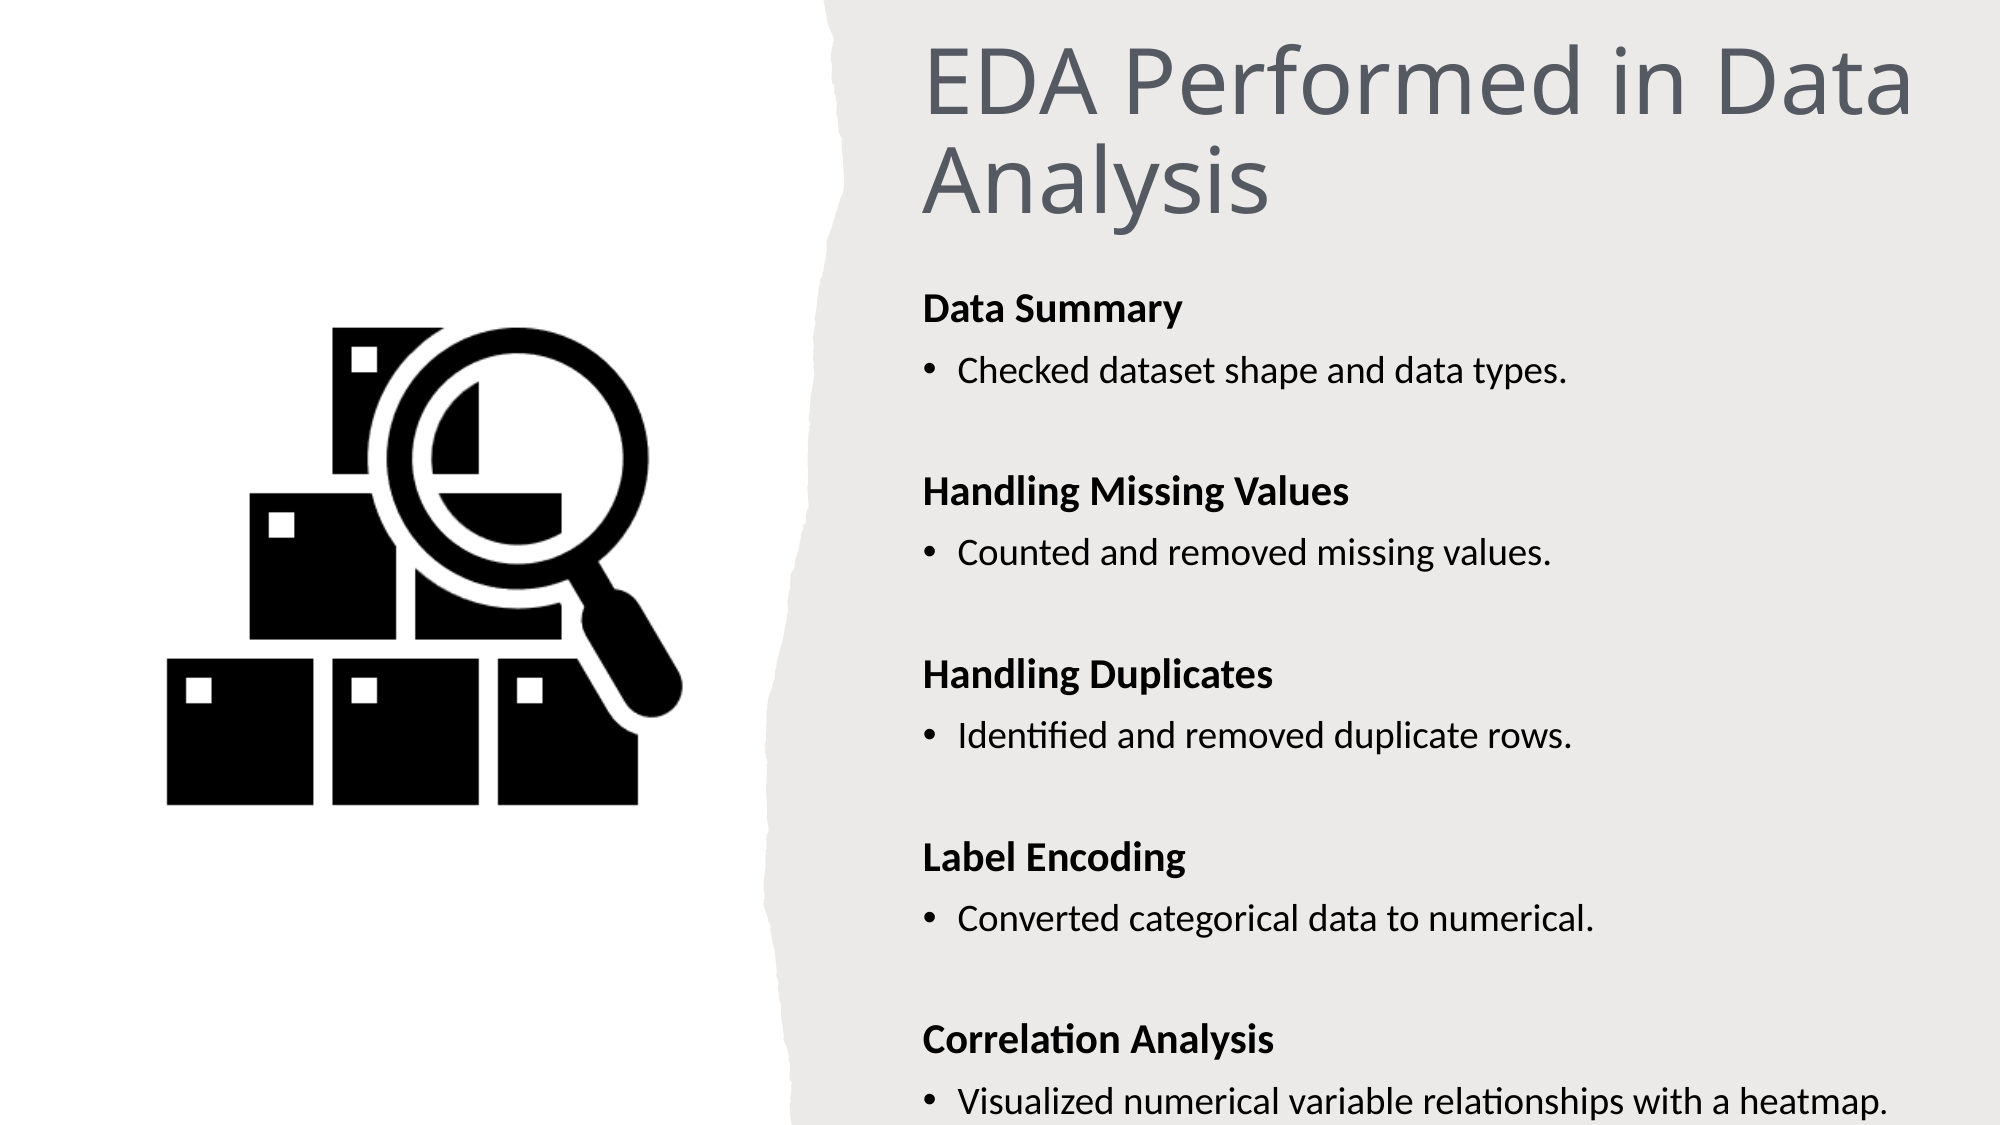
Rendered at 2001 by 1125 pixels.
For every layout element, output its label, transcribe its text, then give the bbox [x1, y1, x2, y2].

text_box [762, 0, 2000, 1125]
list Data Summary Checked dataset shape and data types. Handling Missing Values Counted and removed missing values. Handling Duplicates Identified and removed duplicate rows. Label Encoding Converted categorical data to numerical. Correlation Analysis Visualized numerical variable relationships with a heatmap. [907, 278, 1919, 1125]
text_box [0, 0, 843, 1125]
picture [110, 258, 721, 869]
title EDA Performed in Data Analysis [907, 25, 1973, 243]
